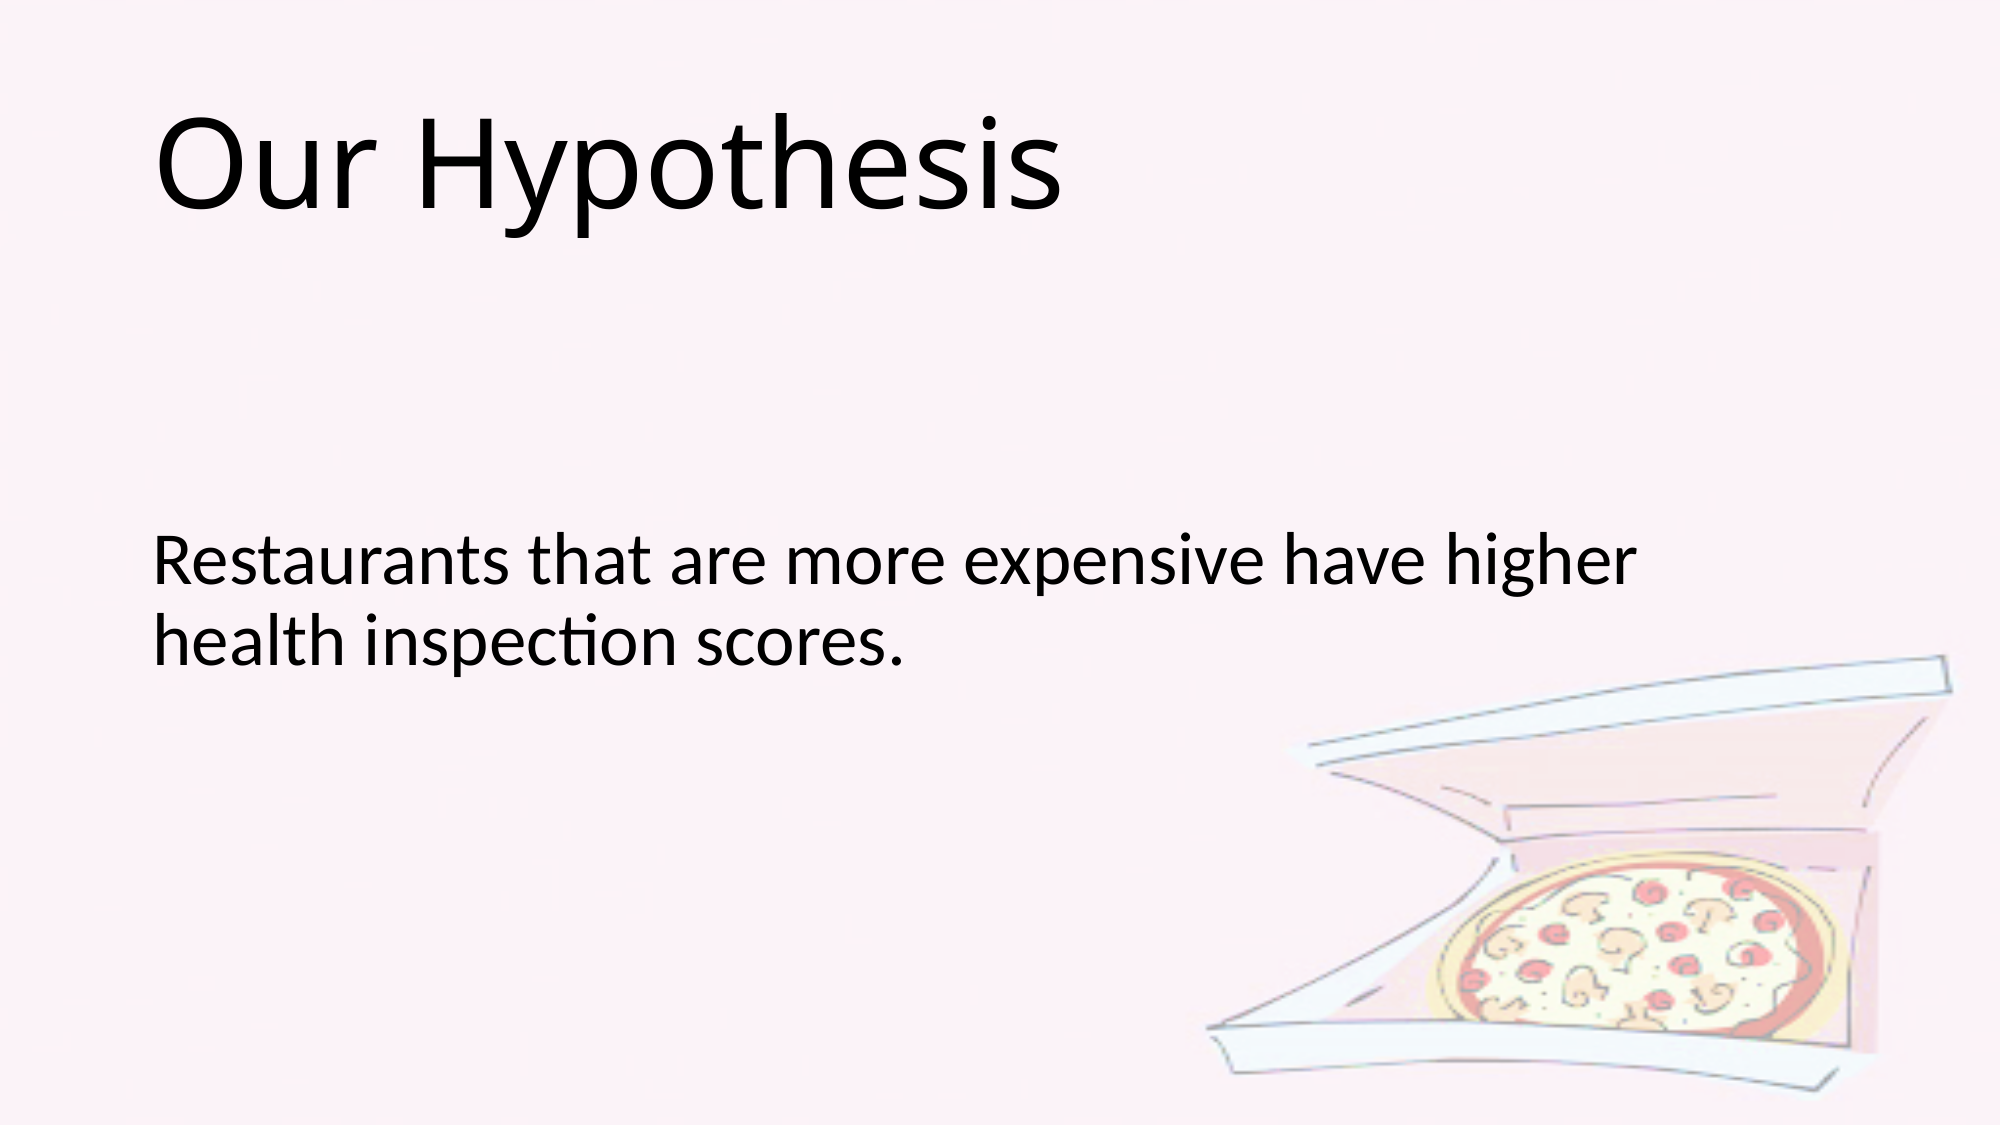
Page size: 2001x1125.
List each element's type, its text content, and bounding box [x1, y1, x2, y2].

list Restaurants that are more expensive have higher health inspection scores. [137, 299, 1863, 1014]
title Our Hypothesis [137, 59, 1863, 278]
